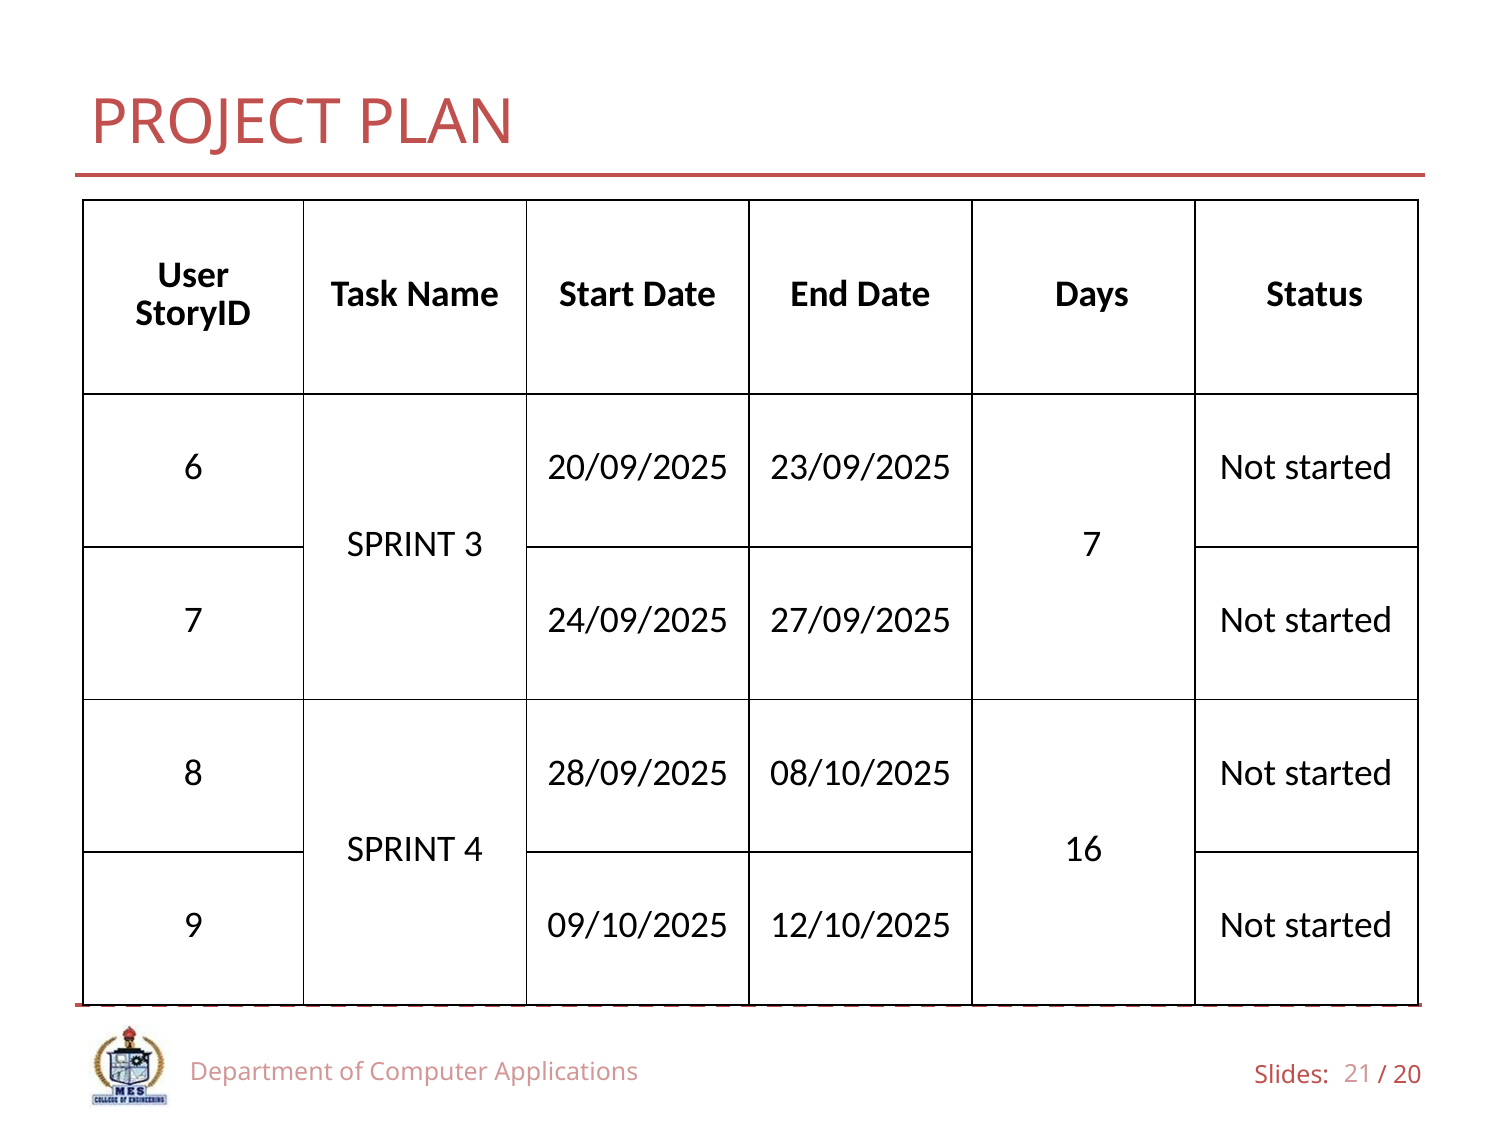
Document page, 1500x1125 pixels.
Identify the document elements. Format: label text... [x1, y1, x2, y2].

table_cell SPRINT 4 [304, 700, 526, 1004]
table_cell 6 [84, 395, 303, 546]
table_header Days [973, 201, 1194, 393]
table_cell 08/10/2025 [750, 700, 971, 851]
table_cell 28/09/2025 [527, 700, 748, 851]
picture [87, 1023, 171, 1109]
table_header Status [1196, 201, 1417, 393]
title PROJECT PLAN [73, 48, 1427, 189]
table_cell 8 [84, 700, 303, 851]
table_cell 20/09/2025 [527, 395, 748, 546]
slide_number 21 [1325, 1044, 1388, 1105]
table_cell SPRINT 3 [304, 395, 526, 699]
table_cell Not started [1196, 395, 1417, 546]
table_header End Date [750, 201, 971, 393]
table_cell 7 [973, 395, 1194, 699]
footer Department of Computer Applications [174, 1042, 675, 1103]
table_header User StoryID [84, 201, 303, 393]
table_header Start Date [527, 201, 748, 393]
table_cell Not started [1196, 700, 1417, 851]
table_cell 16 [973, 700, 1194, 1004]
table_cell 23/09/2025 [750, 395, 971, 546]
table_cell 7 [84, 548, 303, 699]
table_cell 27/09/2025 [750, 548, 971, 699]
table_cell 9 [84, 853, 303, 1004]
table_cell 09/10/2025 [527, 853, 748, 1004]
table_cell 24/09/2025 [527, 548, 748, 699]
table_cell 12/10/2025 [750, 853, 971, 1004]
table_cell Not started [1196, 548, 1417, 699]
table_cell Not started [1196, 853, 1417, 1004]
table_header Task Name [304, 201, 526, 393]
